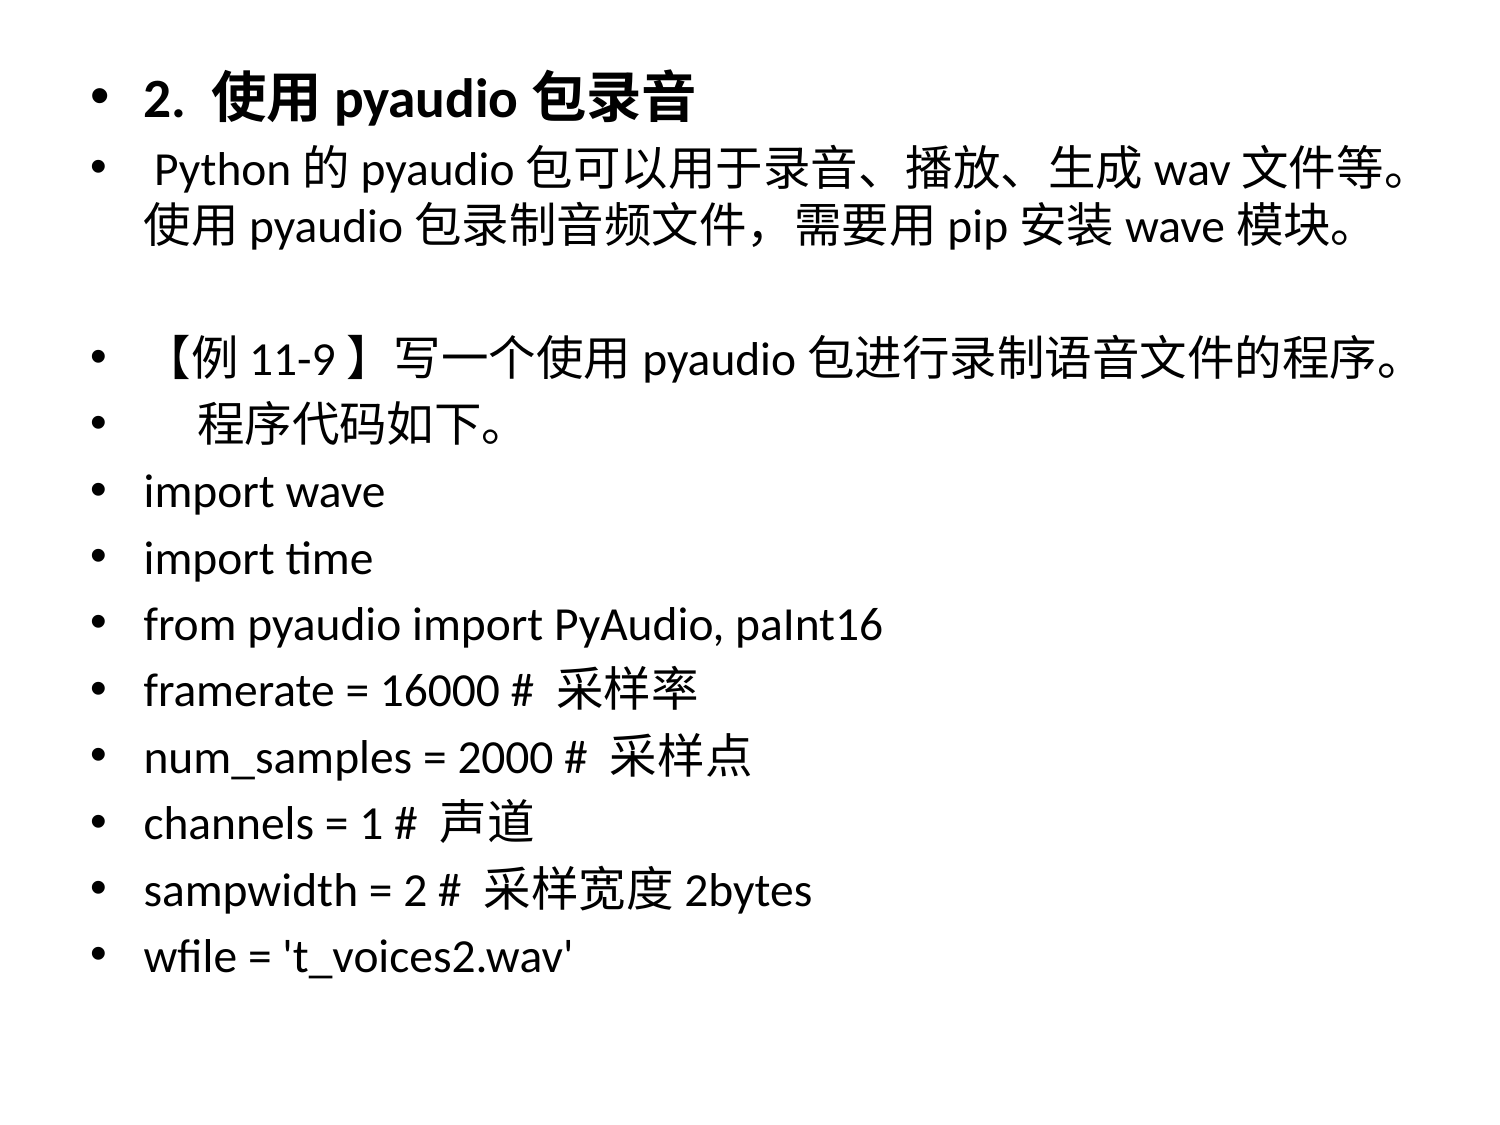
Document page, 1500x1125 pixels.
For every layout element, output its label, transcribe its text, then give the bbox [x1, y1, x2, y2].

list 2. 使用pyaudio包录音 Python的pyaudio包可以用于录音、播放、生成wav文件等。使用pyaudio包录制音频文件，需要用pip安装wave模块。 【例11-9】写一个使用pyaudio包进行录制语音文件的程序。 程序代码如下。 import wave import time from pyaudio import PyAudio, paInt16 framerate = 16000 # 采样率 num_samples = 2000 # 采样点 channels = 1 # 声道 sampwidth = 2 # 采样宽度2bytes wfile = 't_voices2.wav' [75, 54, 1425, 1005]
